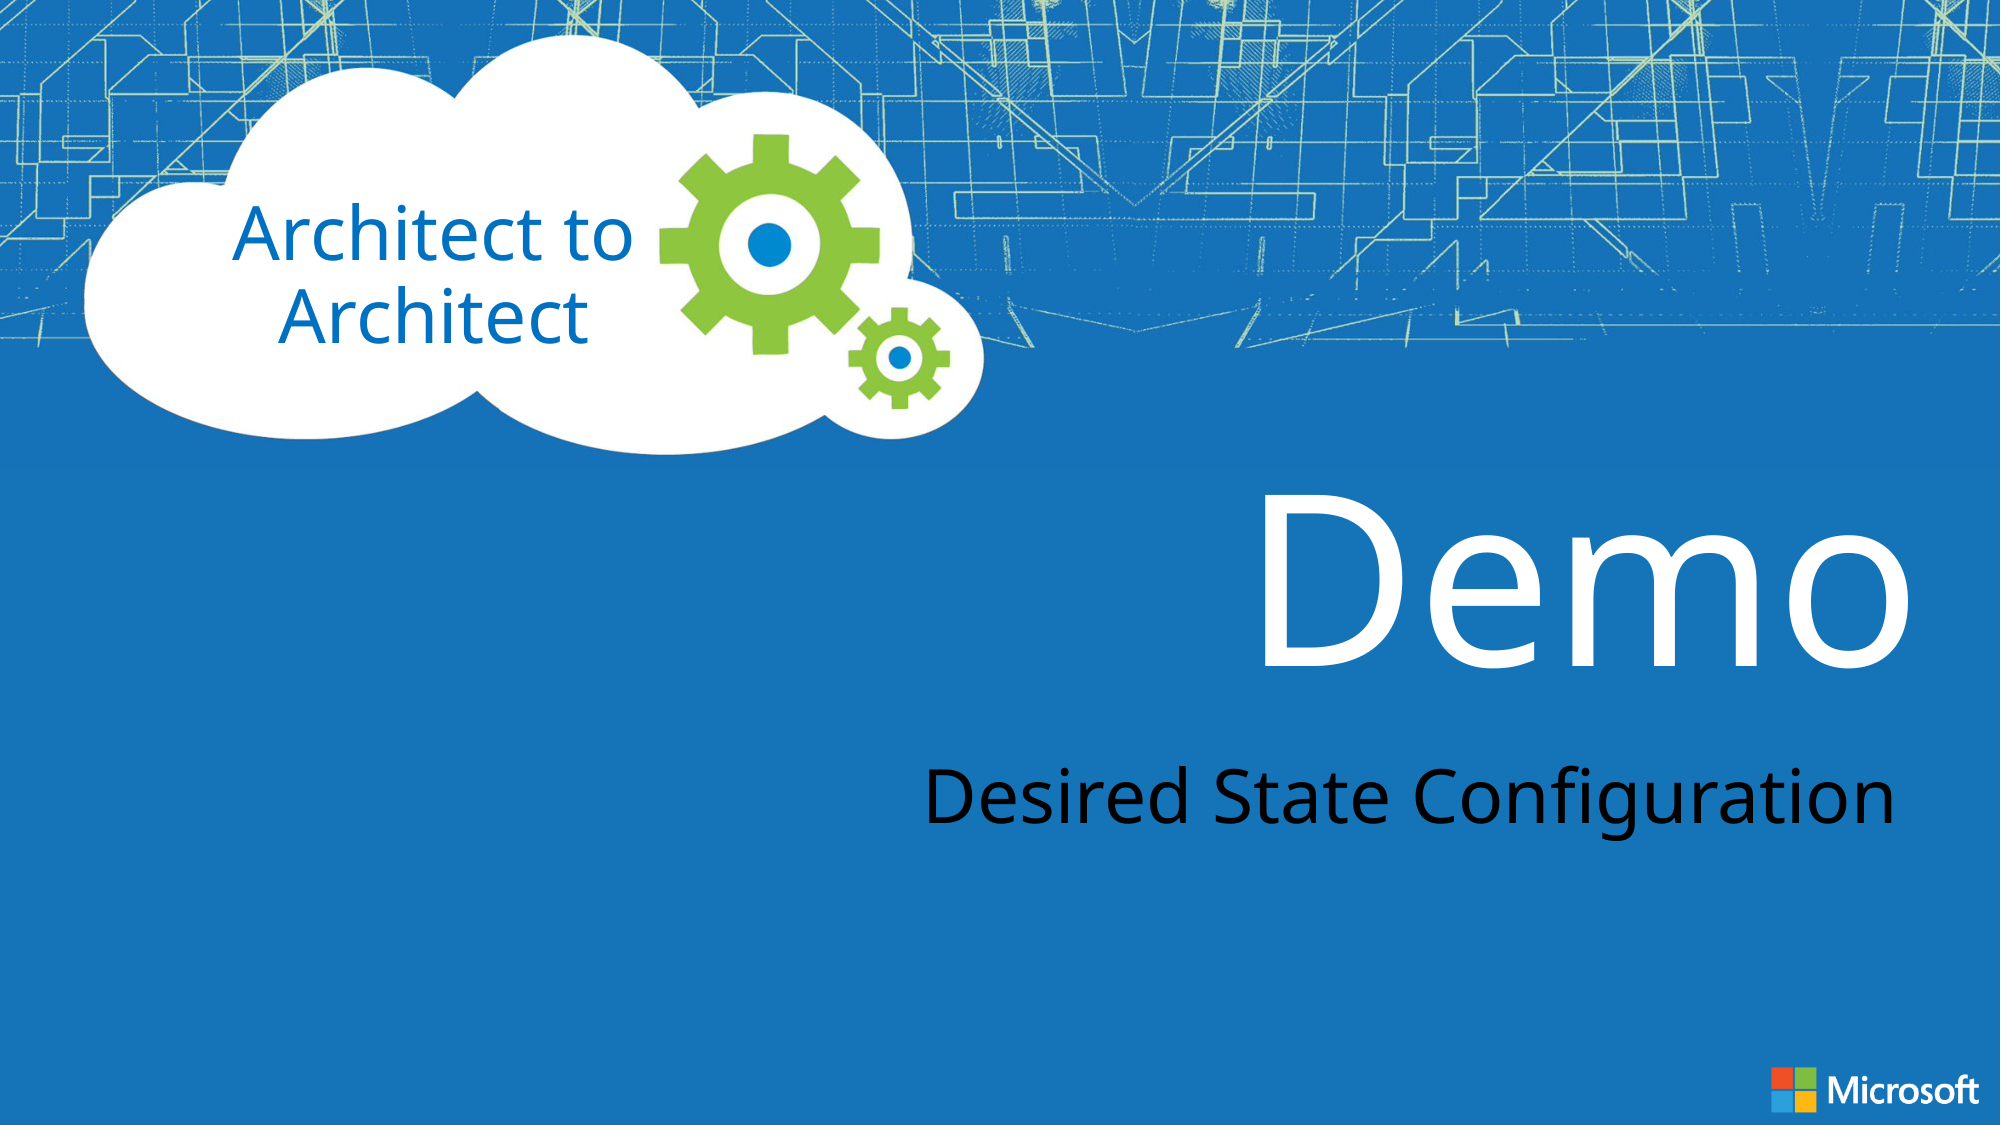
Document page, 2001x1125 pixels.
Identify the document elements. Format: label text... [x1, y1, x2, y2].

picture [1770, 1066, 1980, 1113]
picture [0, 0, 2000, 469]
list Desired State Configuration [77, 743, 1922, 856]
